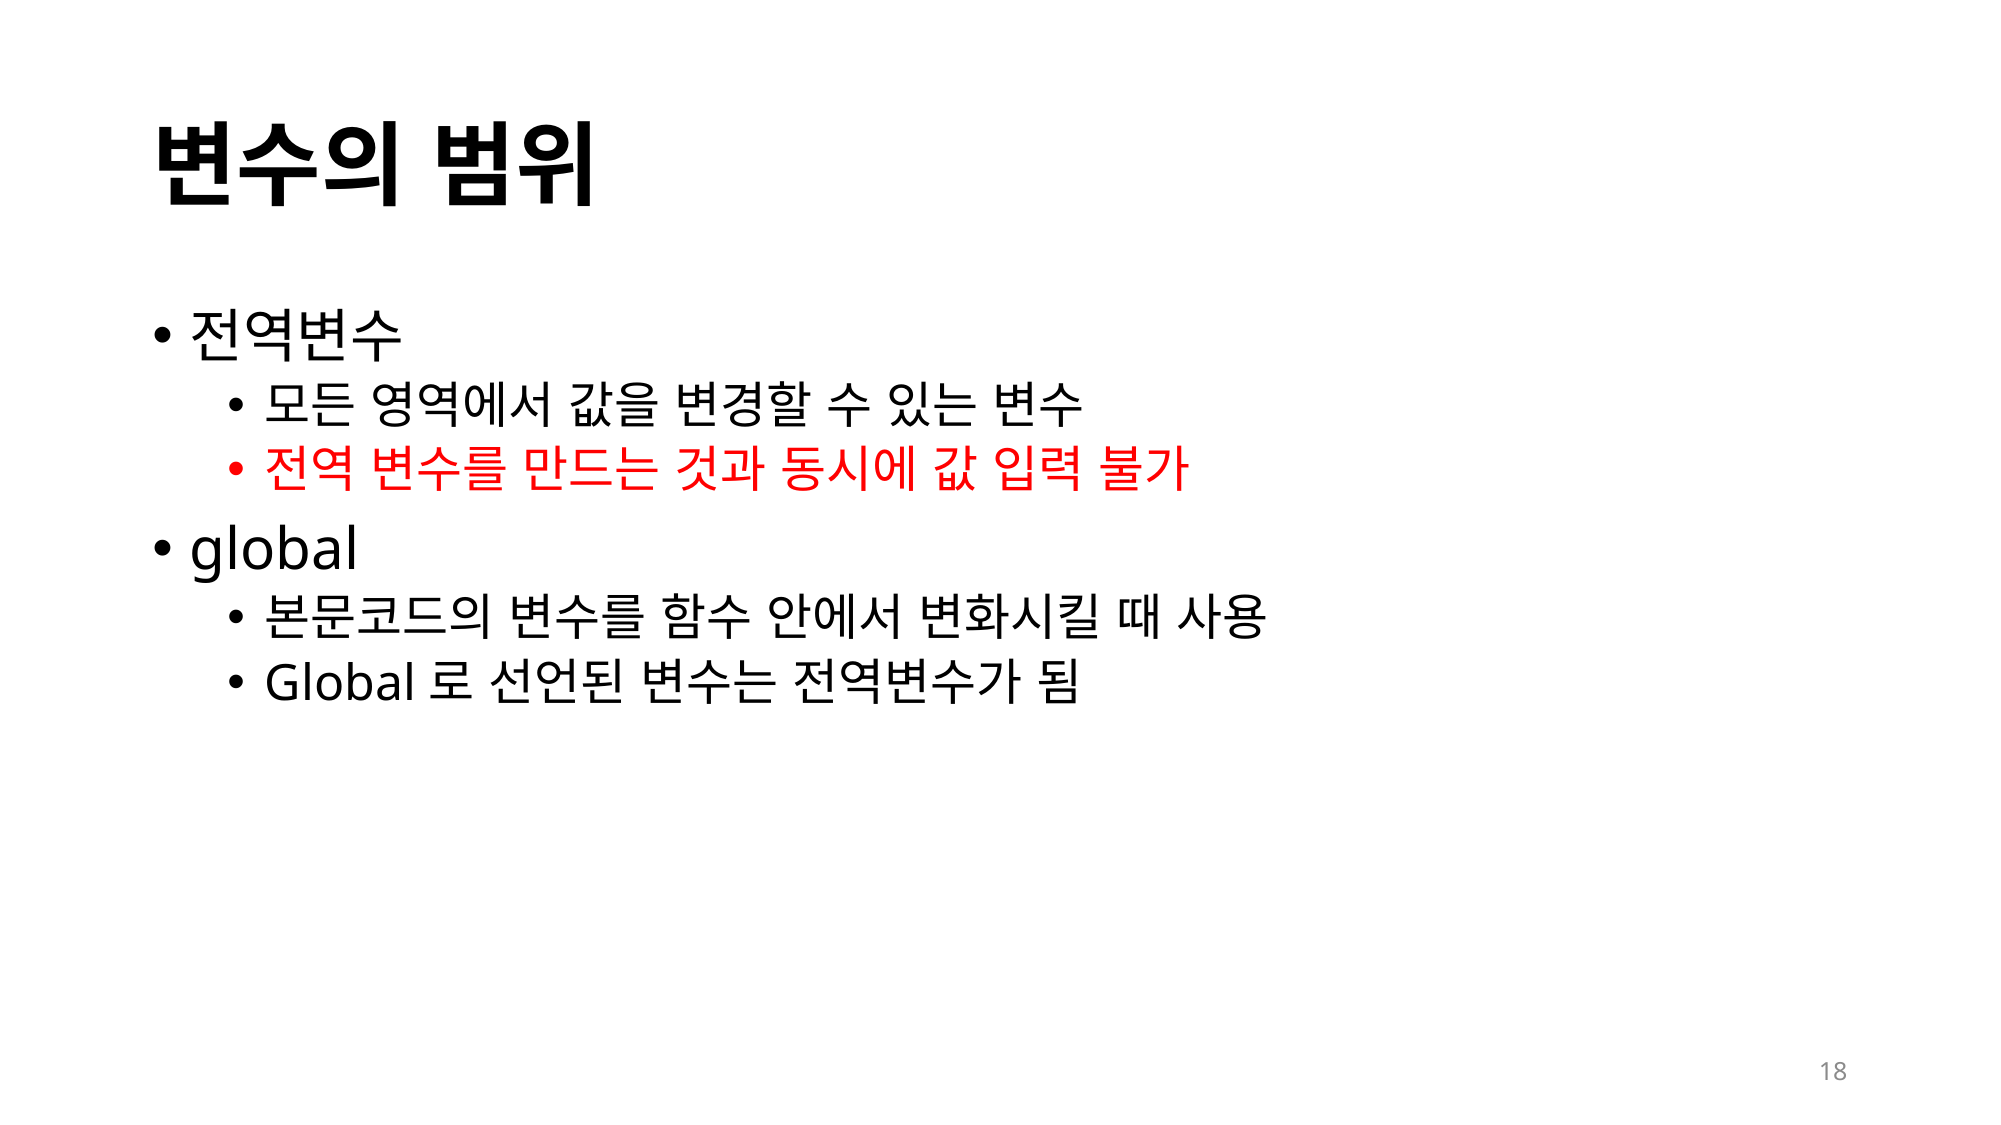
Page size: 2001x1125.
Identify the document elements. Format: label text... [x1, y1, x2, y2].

title 변수의 범위 [137, 59, 1863, 278]
slide_number 18 [1412, 1042, 1863, 1103]
list 전역변수 모든 영역에서 값을 변경할 수 있는 변수 전역 변수를 만드는 것과 동시에 값 입력 불가 global 본문코드의 변수를 함수 안에서 변화시킬 때 사용 Global로 선언된 변수는 전역변수가 됨 [137, 299, 1863, 1014]
